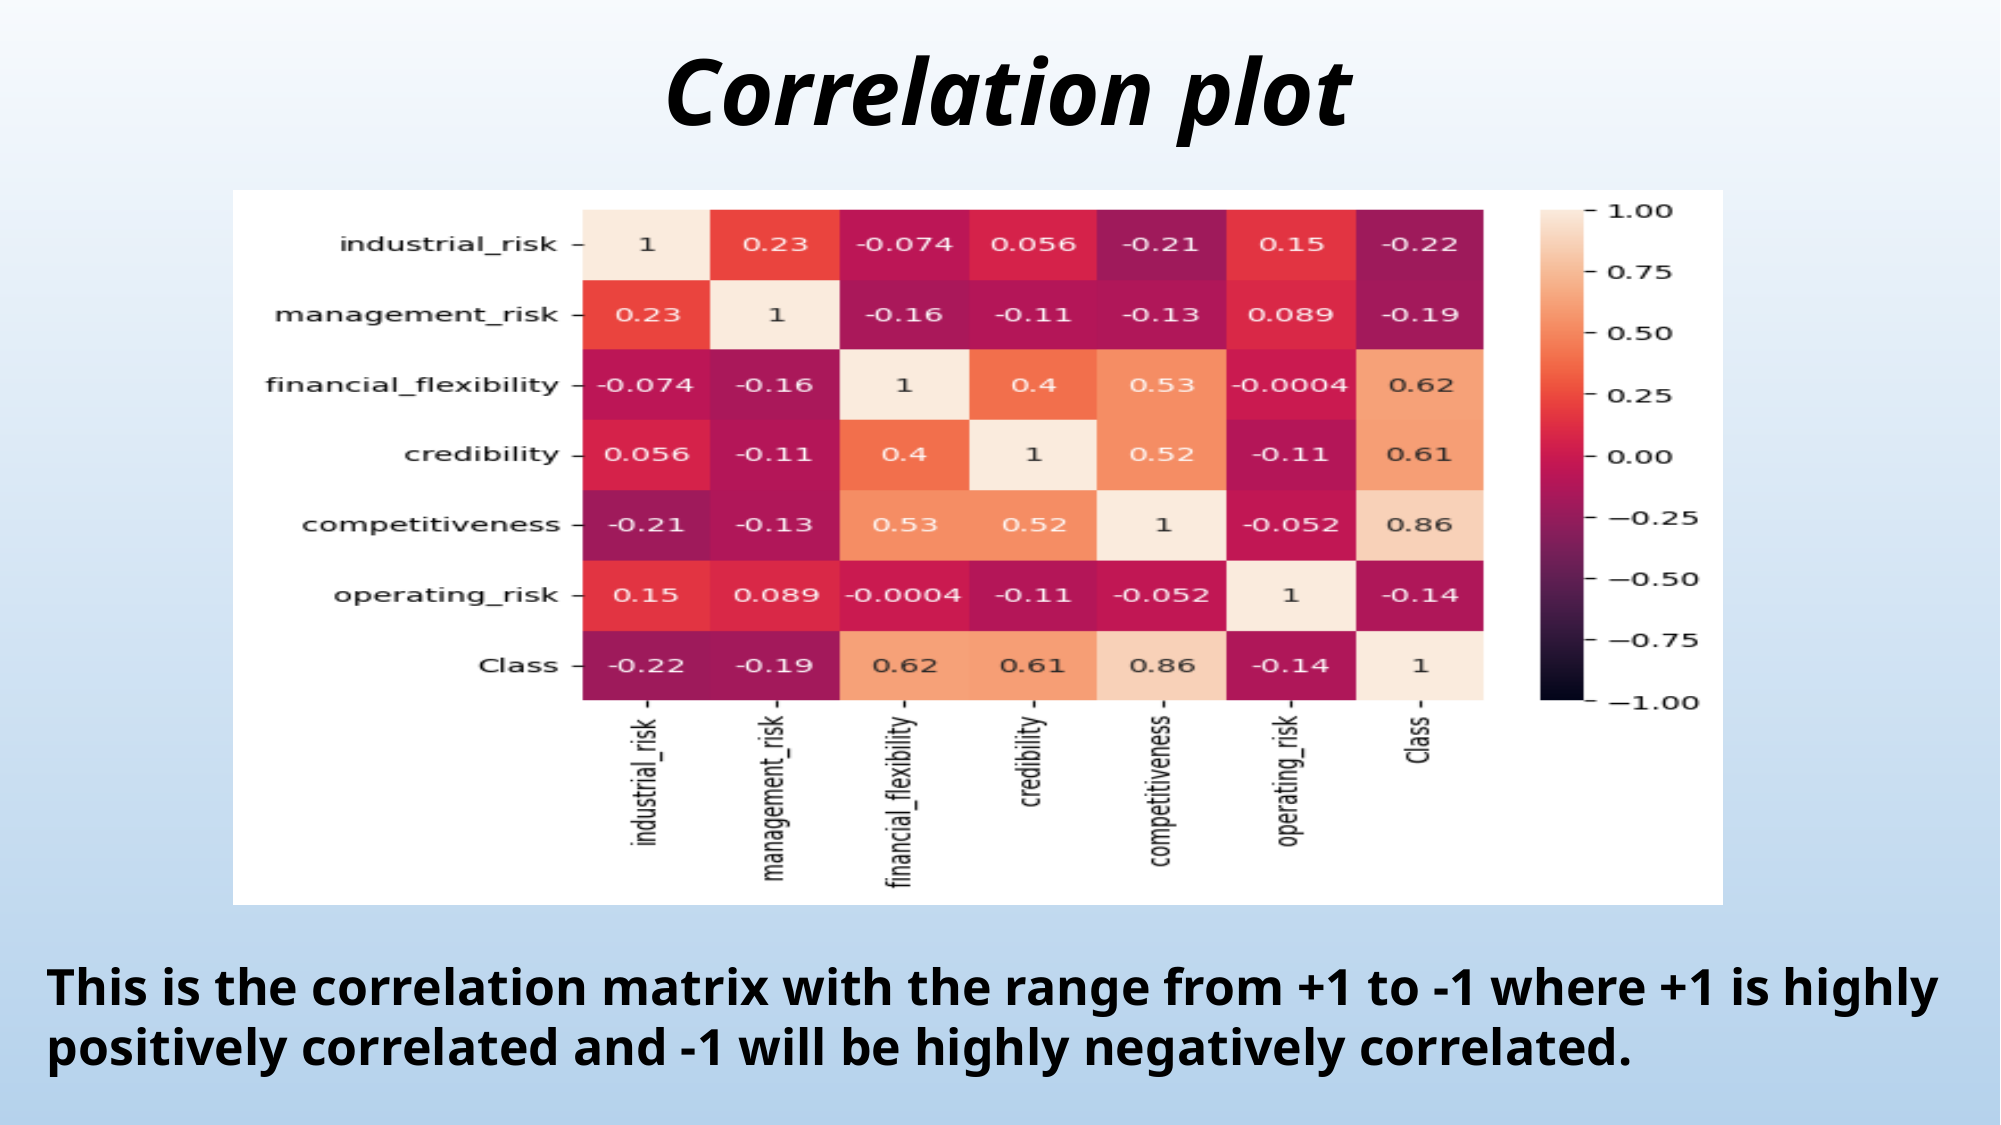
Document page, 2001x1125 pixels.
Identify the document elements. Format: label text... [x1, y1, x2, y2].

text_box This is the correlation matrix with the range from +1 to -1 where +1 is highly positively correlated and -1 will be highly negatively correlated. [32, 948, 2000, 1084]
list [233, 190, 1723, 905]
title Correlation plot [137, 23, 1863, 167]
